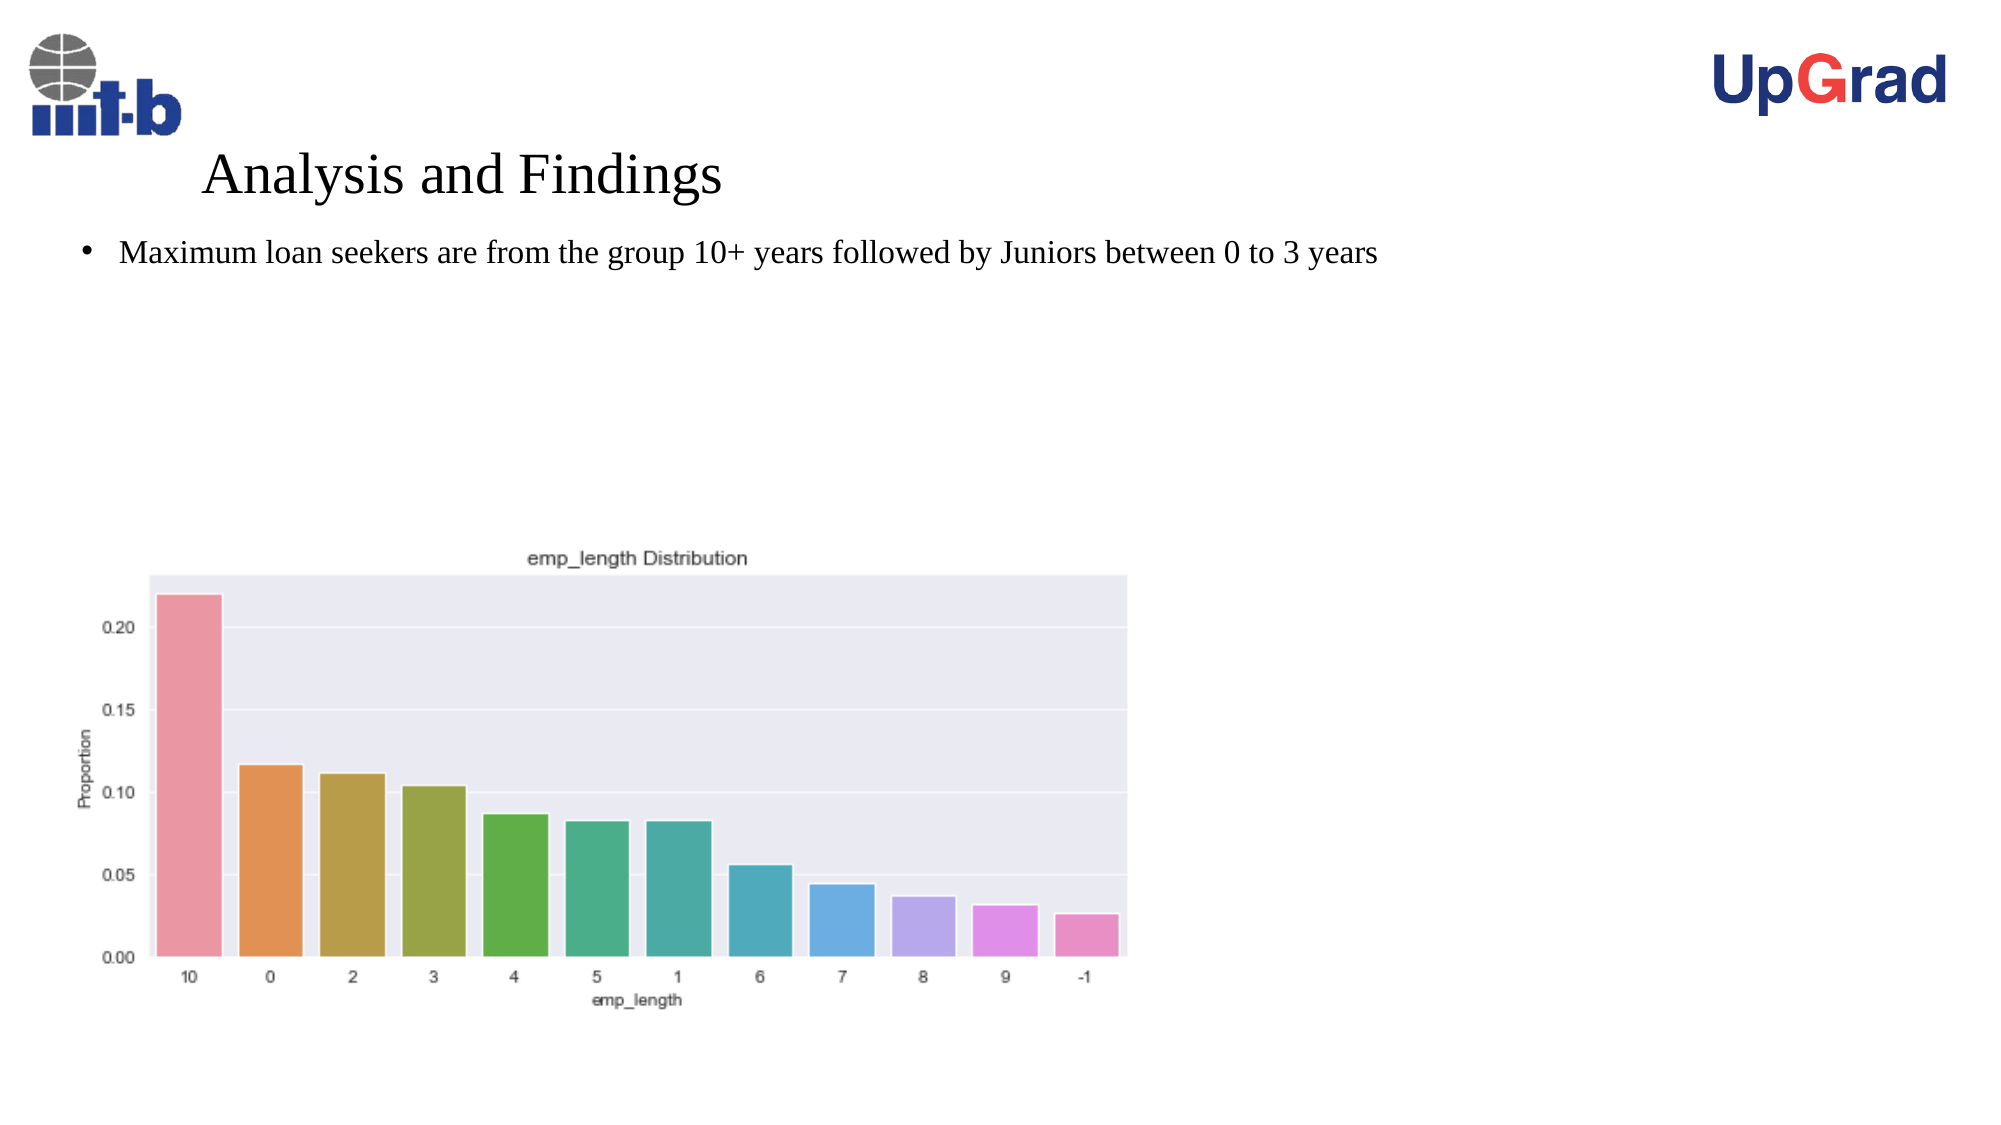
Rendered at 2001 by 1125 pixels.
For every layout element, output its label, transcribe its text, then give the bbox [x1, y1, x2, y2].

list Maximum loan seekers are from the group 10+ years followed by Juniors between 0 to 3 years [66, 226, 1899, 1017]
title Analysis and Findings [186, 104, 1715, 226]
picture [1714, 53, 1952, 116]
picture [66, 539, 1140, 1020]
picture [0, 29, 208, 163]
